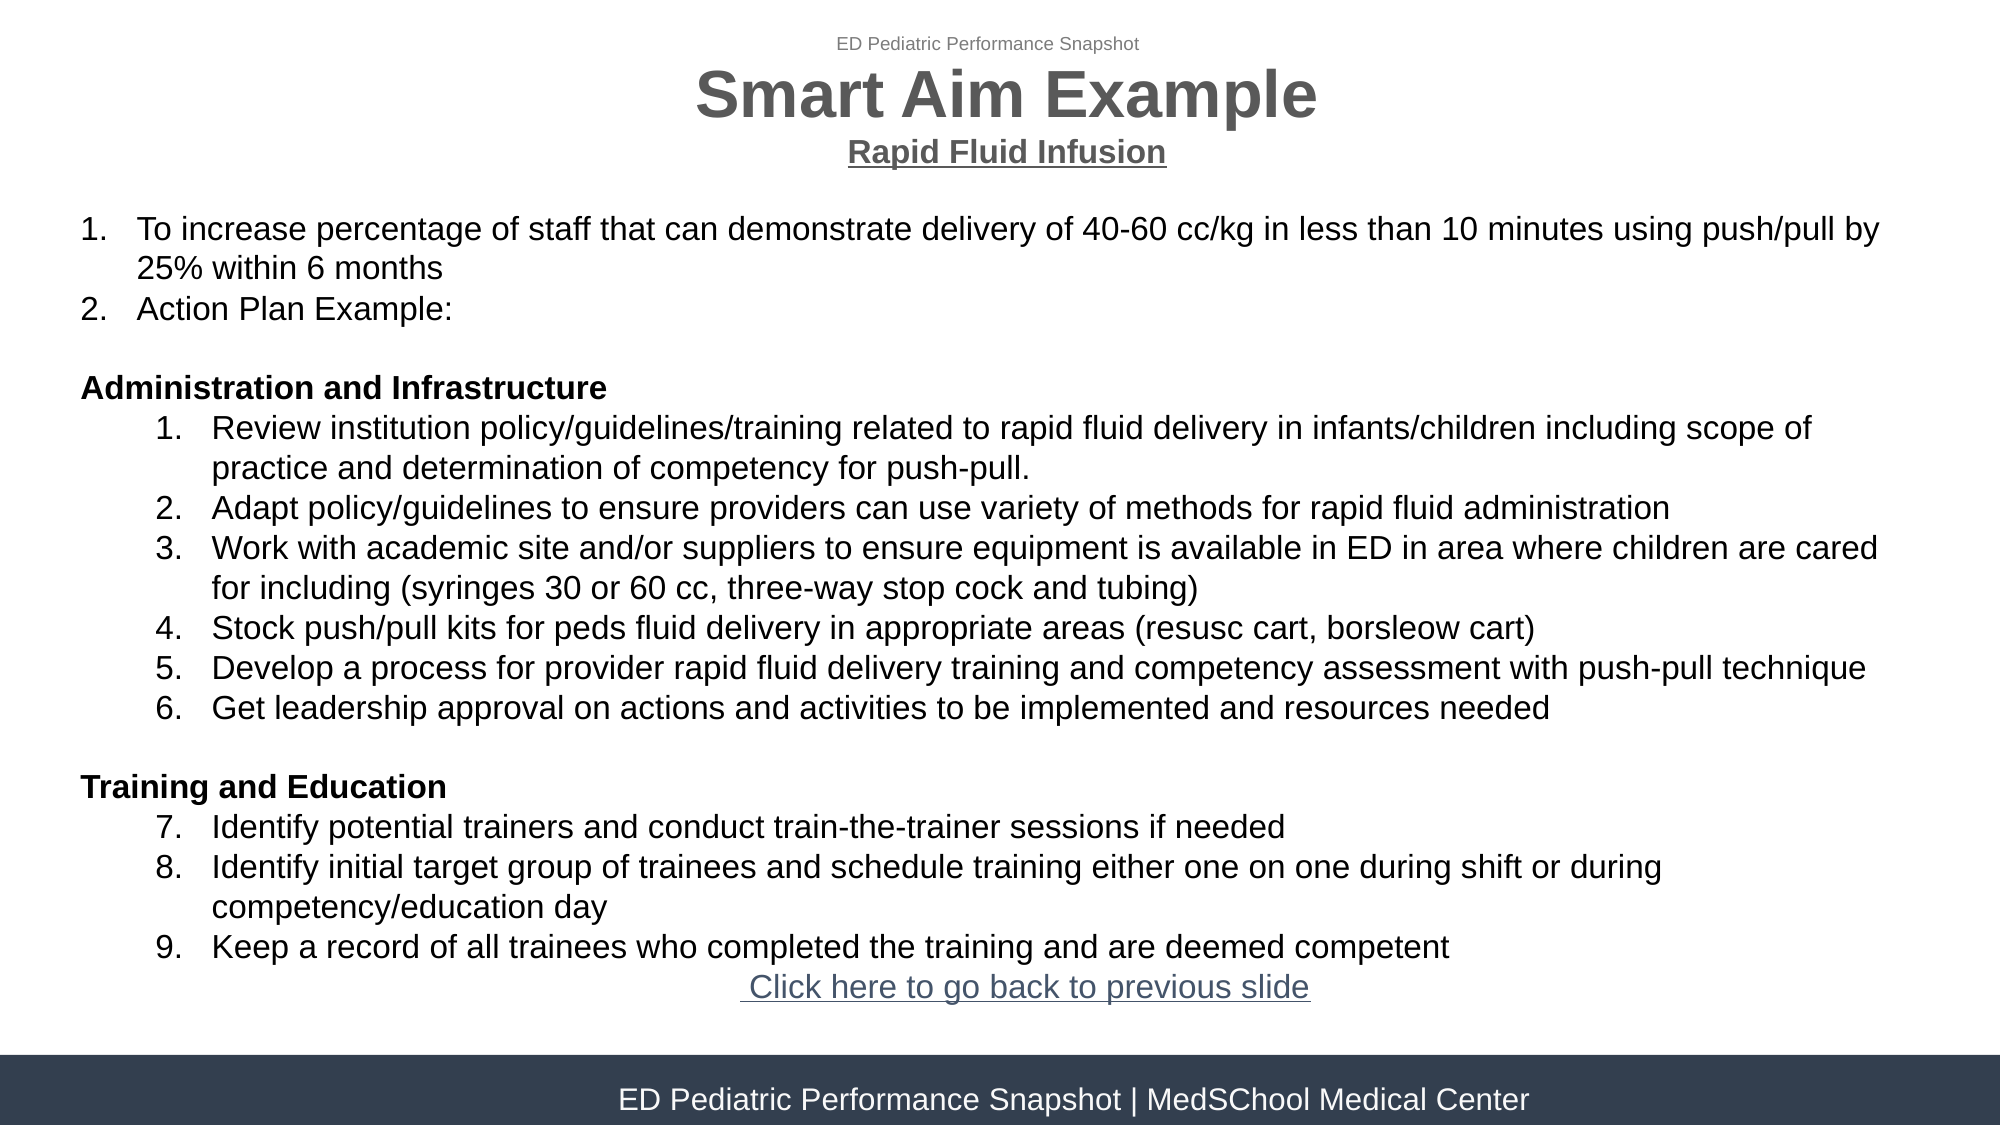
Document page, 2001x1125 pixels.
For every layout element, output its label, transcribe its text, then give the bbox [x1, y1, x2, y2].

text_box ED Pediatric Performance Snapshot [821, 24, 1154, 62]
text_box Smart Aim Example Rapid Fluid Infusion [422, 43, 1593, 178]
text_box To increase percentage of staff that can demonstrate delivery of 40-60 cc/kg in less than 10 minutes using push/pull by 25% within 6 months Action Plan Example: Administration and Infrastructure Review institution policy/guidelines/training related to rapid fluid delivery in infants/children including scope of practice and determination of competency for push-pull. Adapt policy/guidelines to ensure providers can use variety of methods for rapid fluid administration Work with academic site and/or suppliers to ensure equipment is available in ED in area where children are cared for including (syringes 30 or 60 cc, three-way stop cock and tubing) Stock push/pull kits for peds fluid delivery in appropriate areas (resusc cart, borsleow cart) Develop a process for provider rapid fluid delivery training and competency assessment with push-pull technique Get leadership approval on actions and activities to be implemented and resources needed Training and Education Identify potential trainers and conduct train-the-trainer sessions if needed Identify initial target group of trainees and schedule training either one on one during shift or during competency/education day Keep a record of all trainees who completed the training and are deemed competent Click here to go back to previous slide [65, 159, 1910, 1053]
